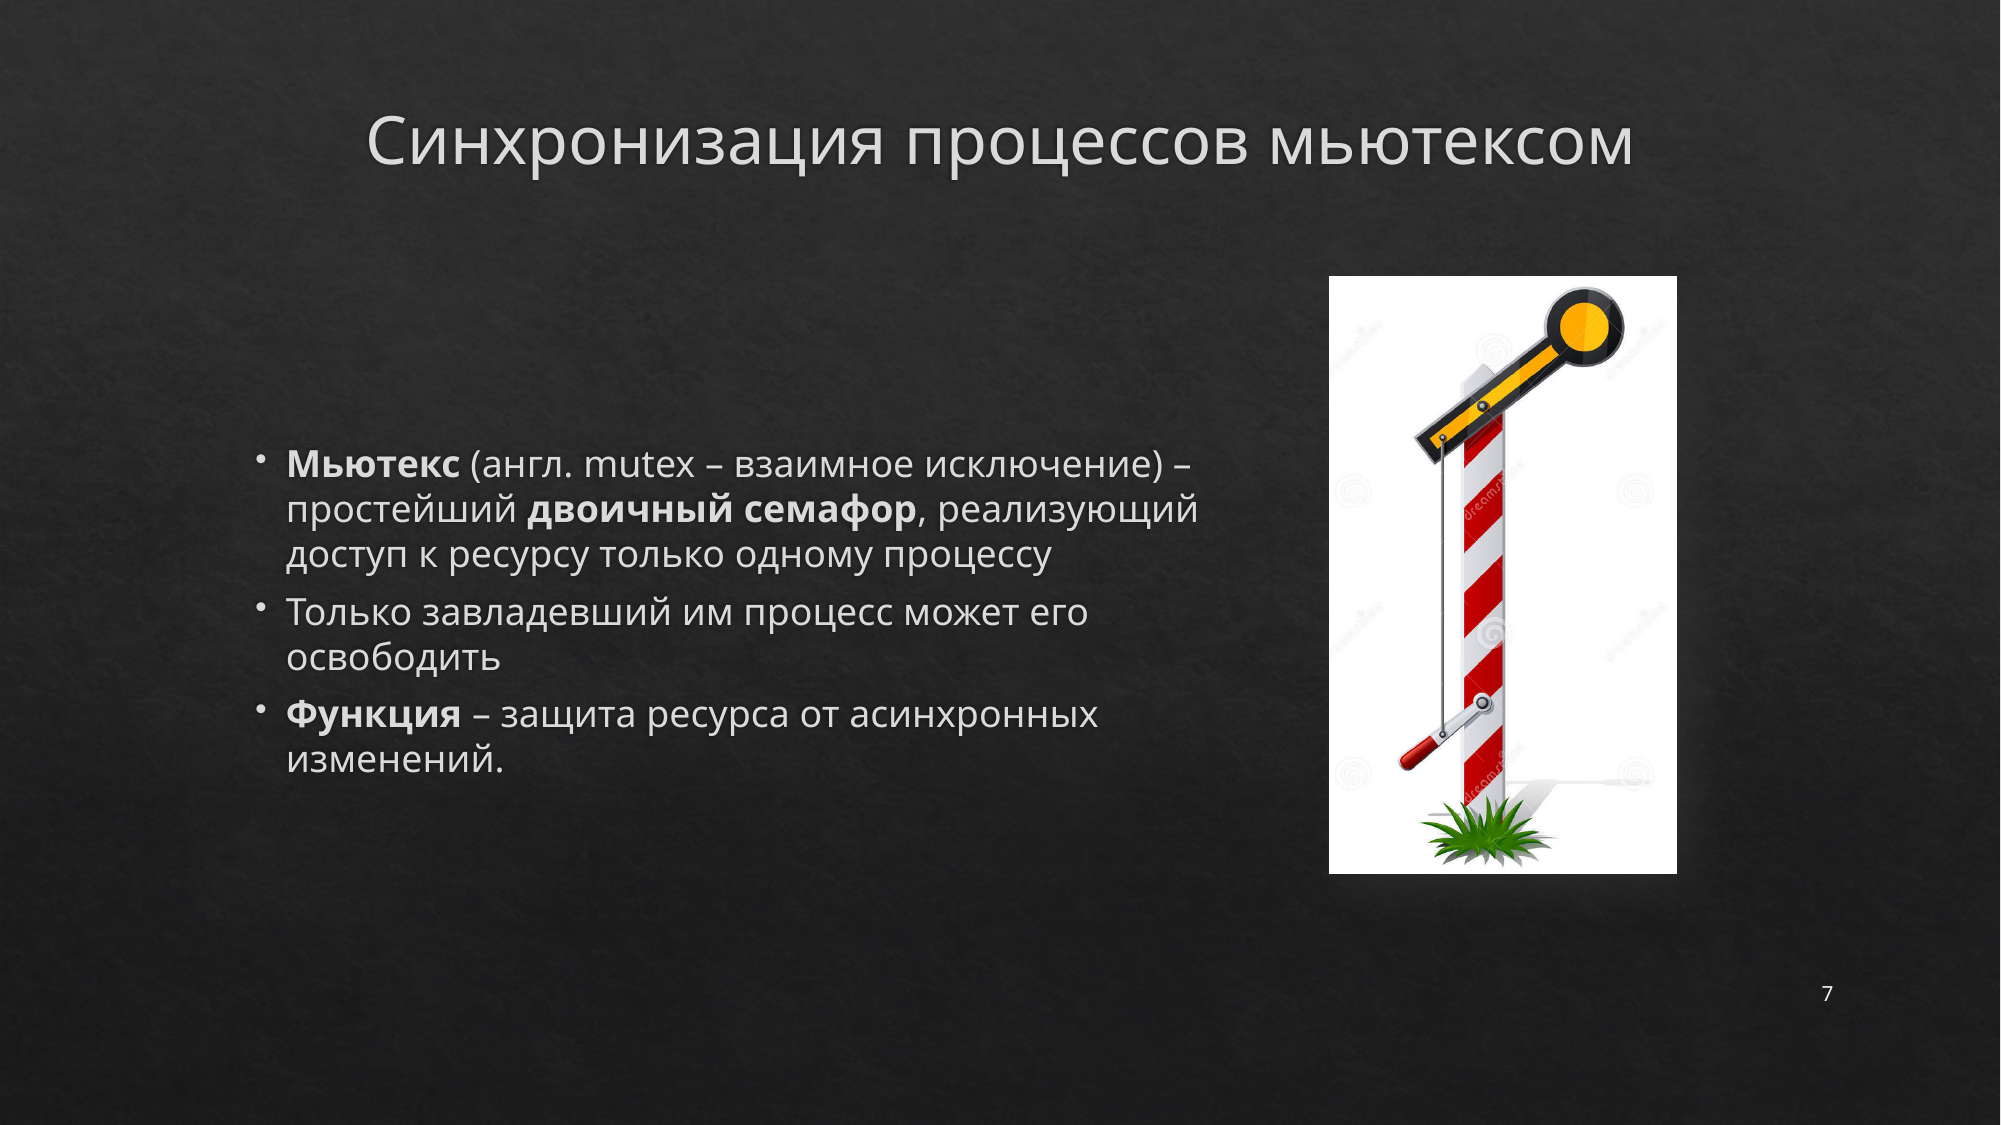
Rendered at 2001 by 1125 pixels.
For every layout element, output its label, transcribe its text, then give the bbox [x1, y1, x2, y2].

slide_number 7 [1724, 965, 1849, 1025]
title Синхронизация процессов мьютексом [326, 75, 1677, 201]
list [1328, 276, 1677, 874]
list Мьютекс (англ. mutex – взаимное исключение) – простейший двоичный семафор, реализующий доступ к ресурсу только одному процессу Только завладевший им процесс может его освободить Функция – защита ресурса от асинхронных изменений. [241, 432, 1238, 874]
